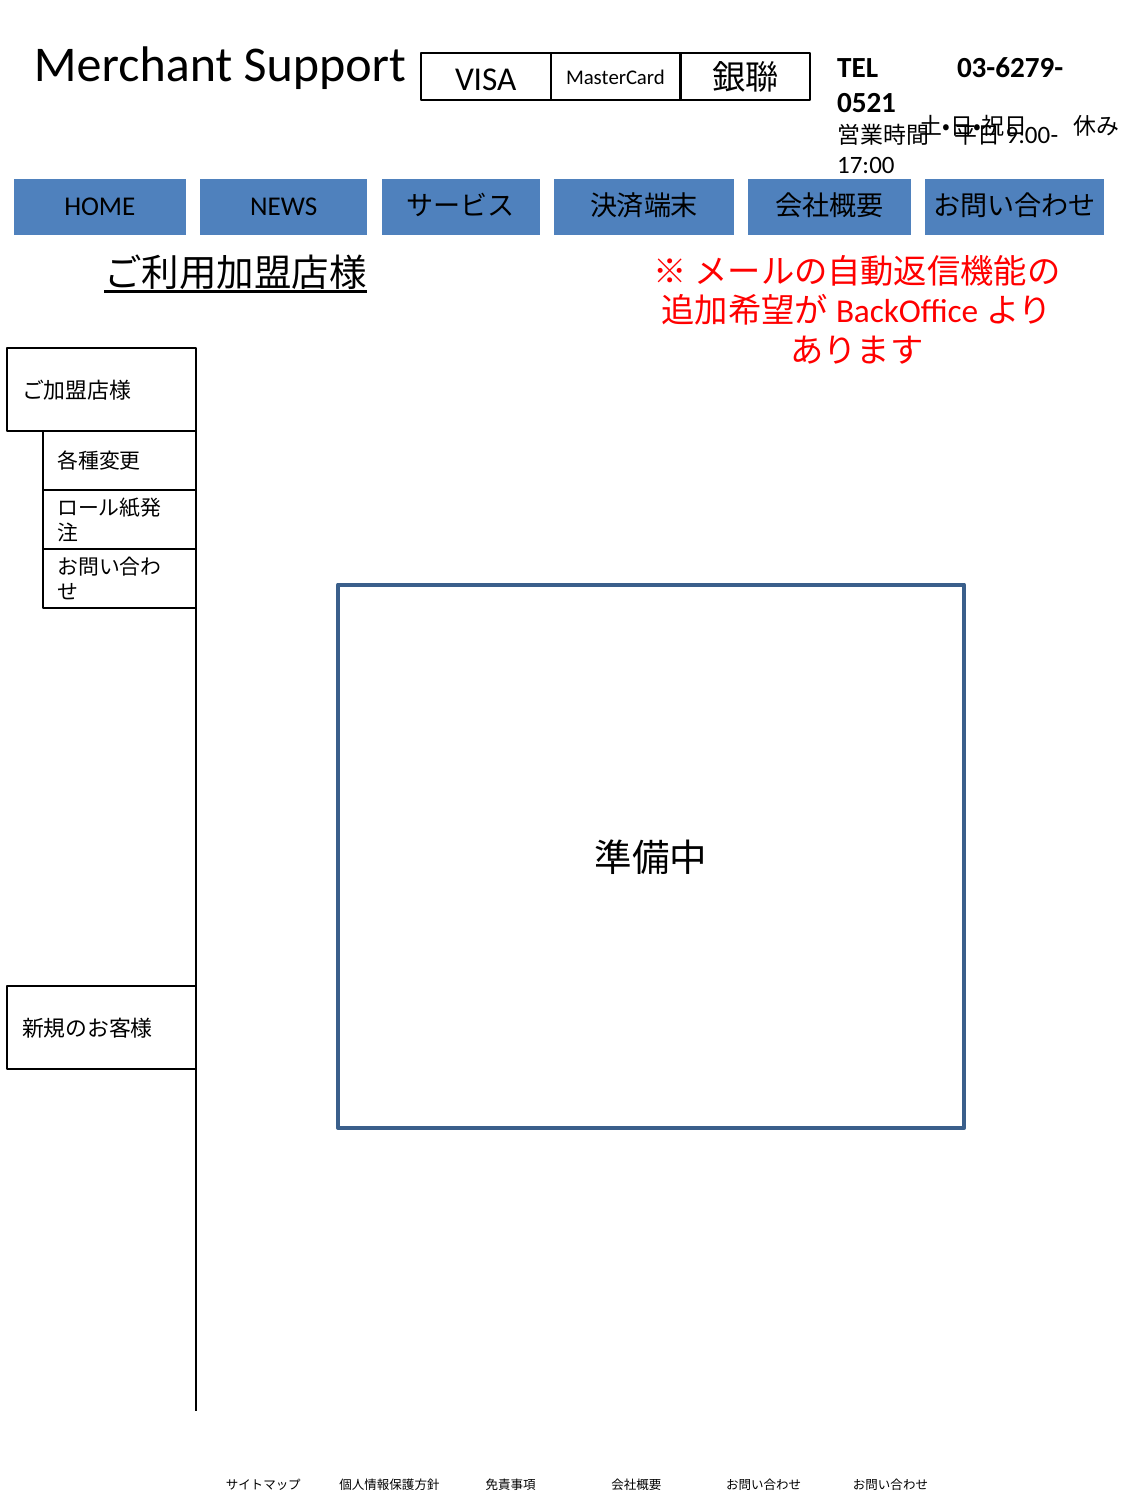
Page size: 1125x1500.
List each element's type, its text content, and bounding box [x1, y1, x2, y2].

text_box ご加盟店様 [5, 346, 198, 433]
text_box ご利用加盟店様 [89, 250, 382, 302]
text_box ※メールの自動返信機能の 追加希望がBackOfficeより あります [638, 250, 1076, 377]
text_box お問い合わせ [41, 547, 192, 610]
text_box Merchant Support [19, 24, 480, 100]
text_box 各種変更 [41, 429, 192, 492]
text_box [0, 1464, 1125, 1500]
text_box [11, 170, 1107, 243]
text_box 準備中 [336, 583, 966, 1130]
text_box 新規のお客様 [5, 984, 192, 1071]
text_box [420, 41, 1125, 153]
text_box ロール紙発注 [41, 492, 192, 547]
